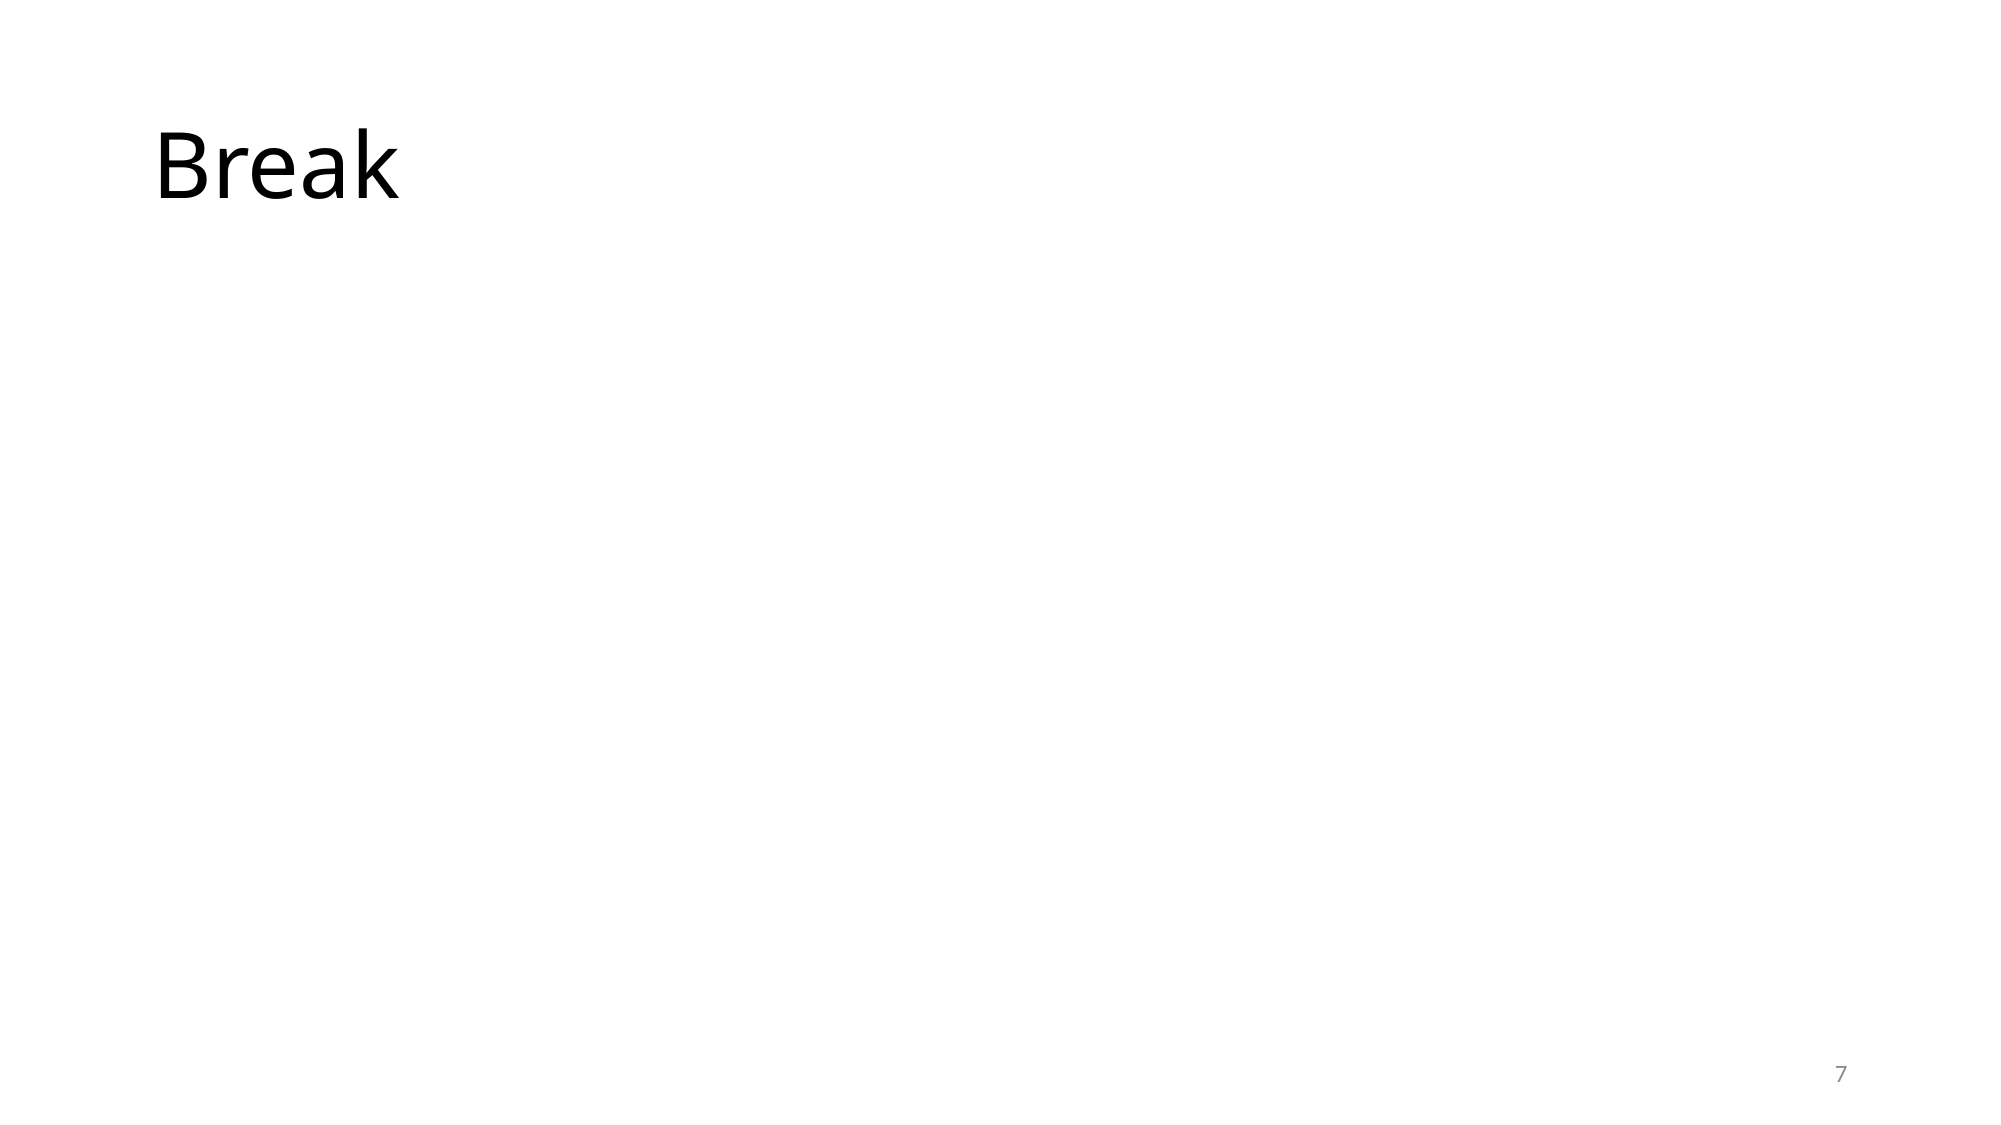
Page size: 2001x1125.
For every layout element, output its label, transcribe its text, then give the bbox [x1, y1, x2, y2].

slide_number 7 [1412, 1042, 1863, 1103]
title Break [137, 59, 1863, 278]
